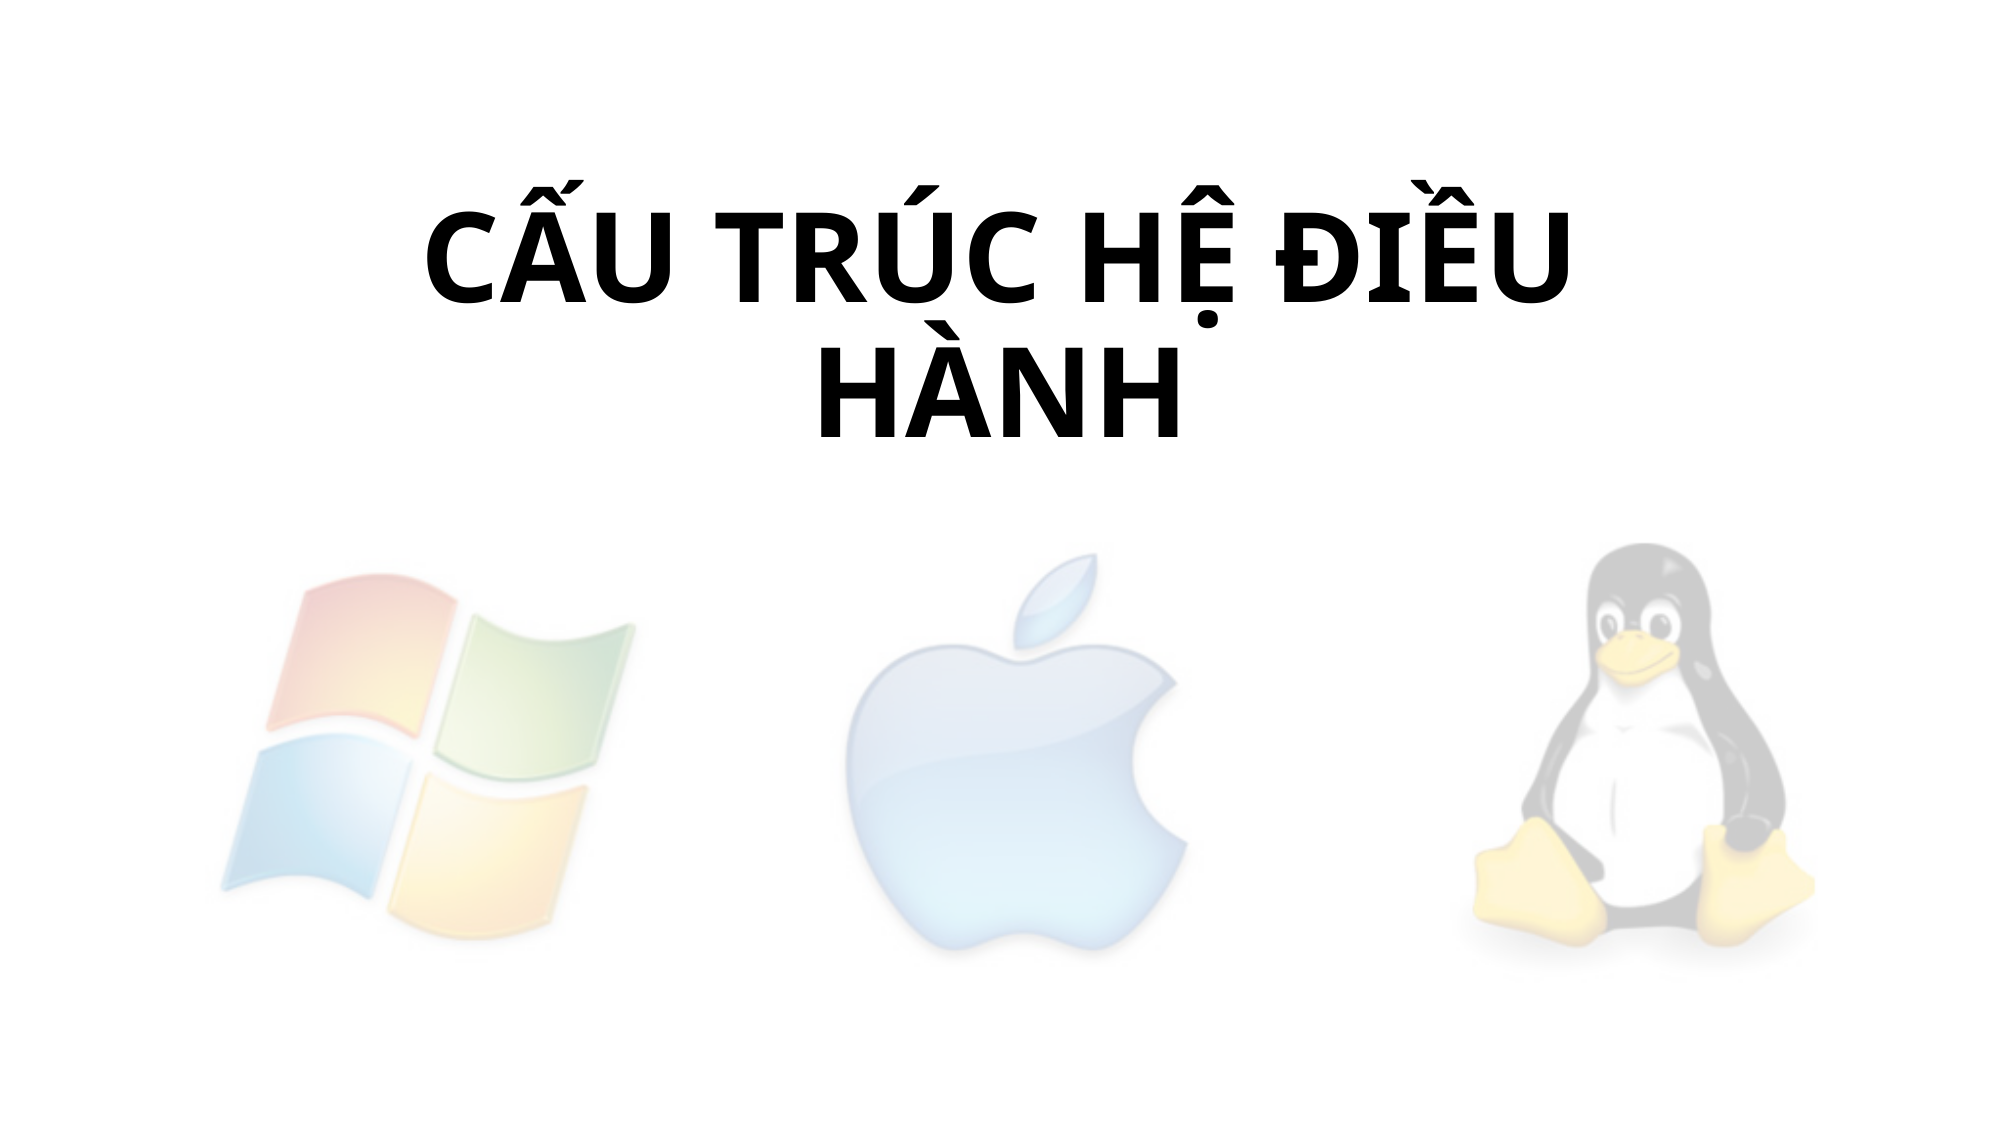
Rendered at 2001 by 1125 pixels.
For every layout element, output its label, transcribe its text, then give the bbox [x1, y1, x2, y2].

subtitle [249, 590, 1750, 863]
title CẤU TRÚC HỆ ĐIỀU HÀNH [249, 186, 1750, 472]
